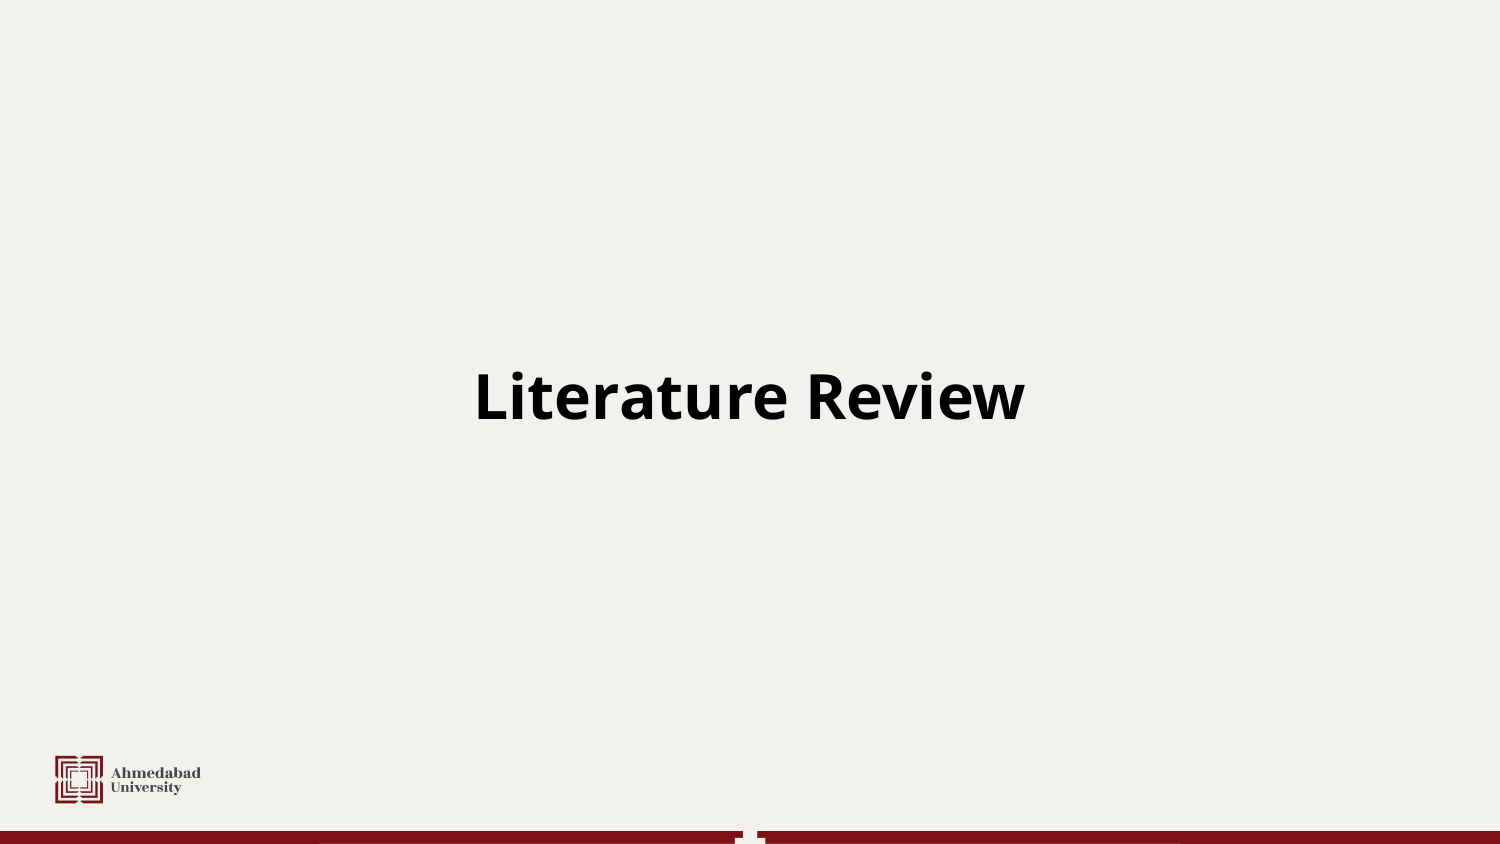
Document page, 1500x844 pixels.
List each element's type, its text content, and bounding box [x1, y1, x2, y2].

picture [0, 831, 1500, 844]
title Literature Review [103, 338, 1397, 461]
picture [44, 742, 213, 817]
